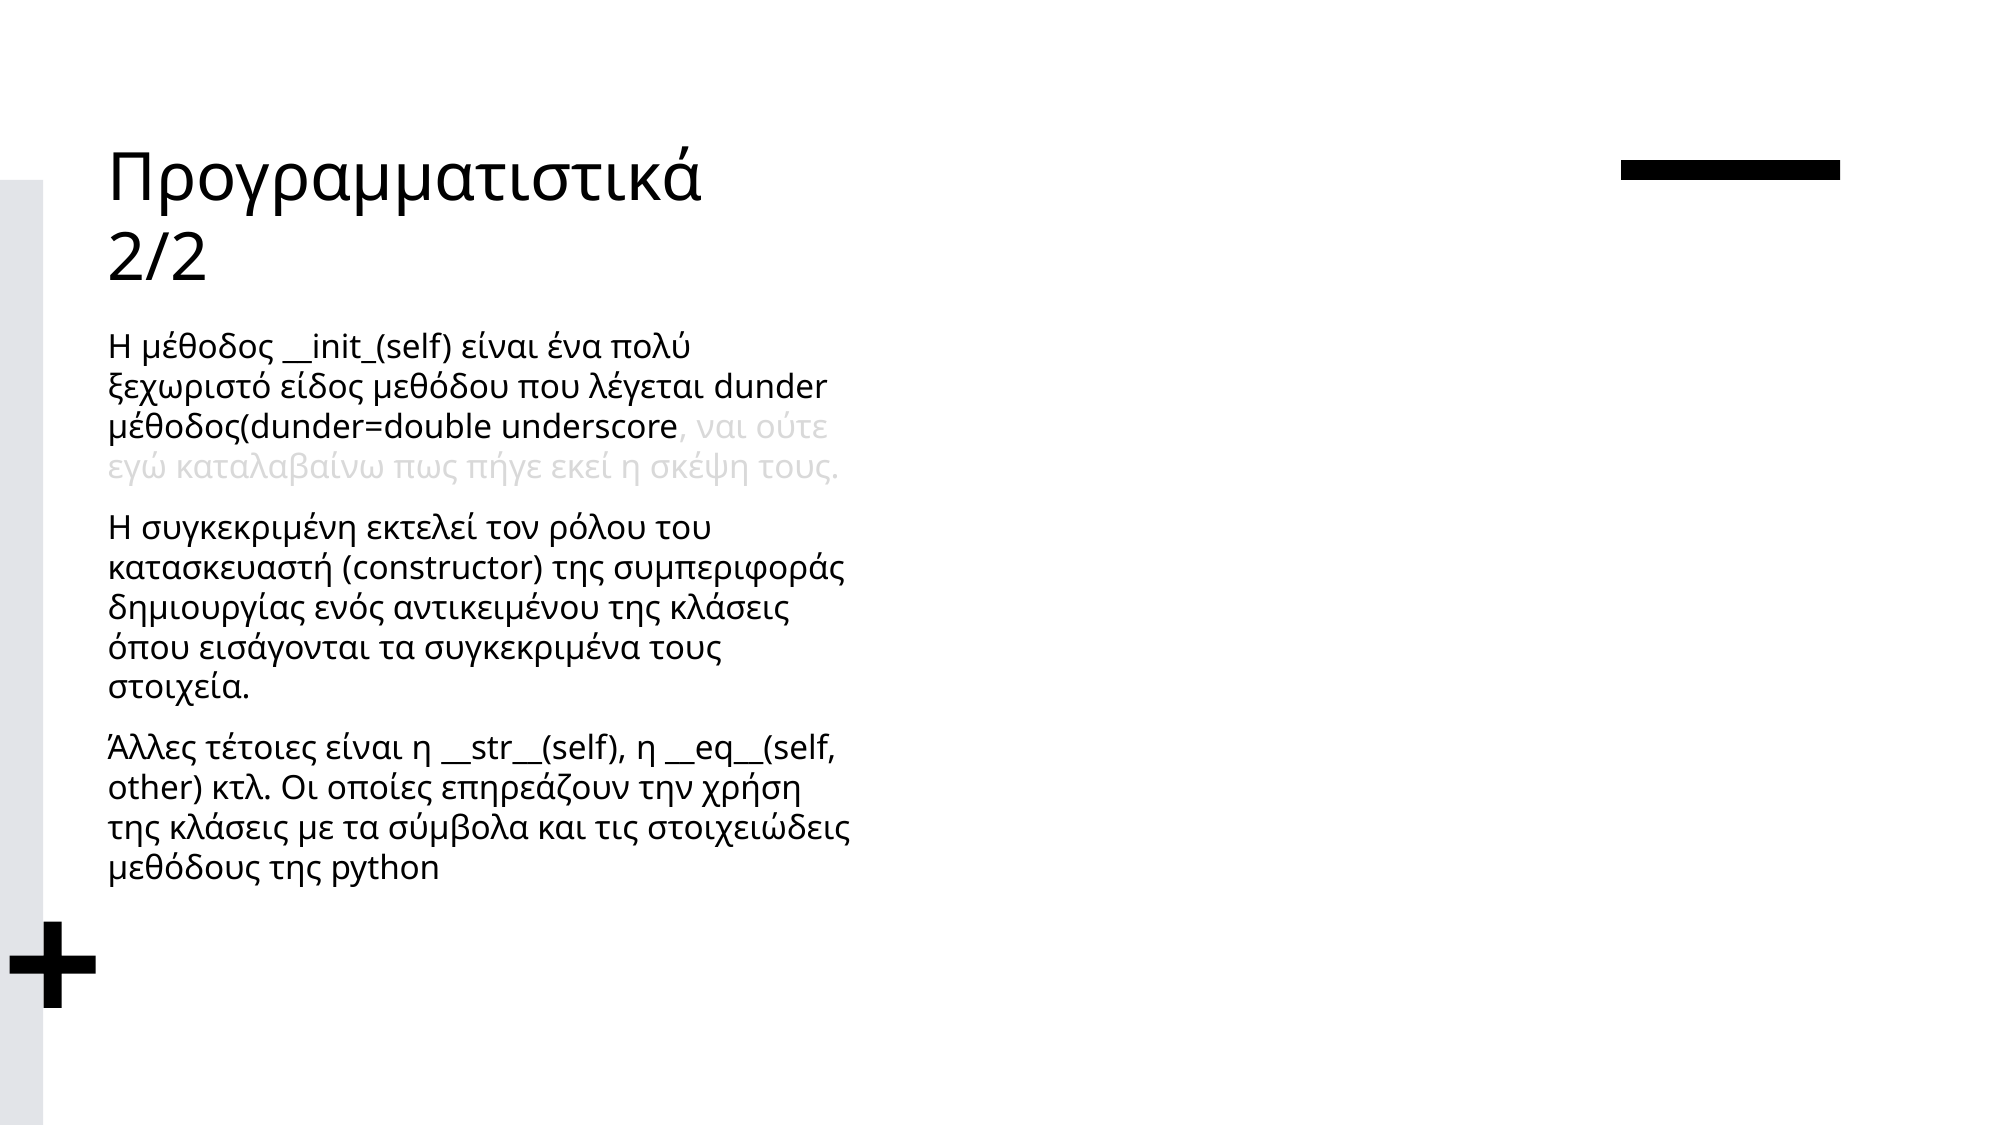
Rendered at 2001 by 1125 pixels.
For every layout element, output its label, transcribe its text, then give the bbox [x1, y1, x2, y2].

list Η μέθοδος __init_(self) είναι ένα πολύ ξεχωριστό είδος μεθόδου που λέγεται dunder μέθοδος(dunder=double underscore, ναι ούτε εγώ καταλαβαίνω πως πήγε εκεί η σκέψη τους. Η συγκεκριμένη εκτελεί τον ρόλου του κατασκευαστή (constructor) της συμπεριφοράς δημιουργίας ενός αντικειμένου της κλάσεις όπου εισάγονται τα συγκεκριμένα τους στοιχεία. Άλλες τέτοιες είναι η __str__(self), η __eq__(self, other) κτλ. Οι οποίες επηρεάζουν την χρήση της κλάσεις με τα σύμβολα και τις στοιχειώδεις μεθόδους της python [92, 318, 878, 912]
title Προγραμματιστικά 2/2 [92, 197, 768, 302]
